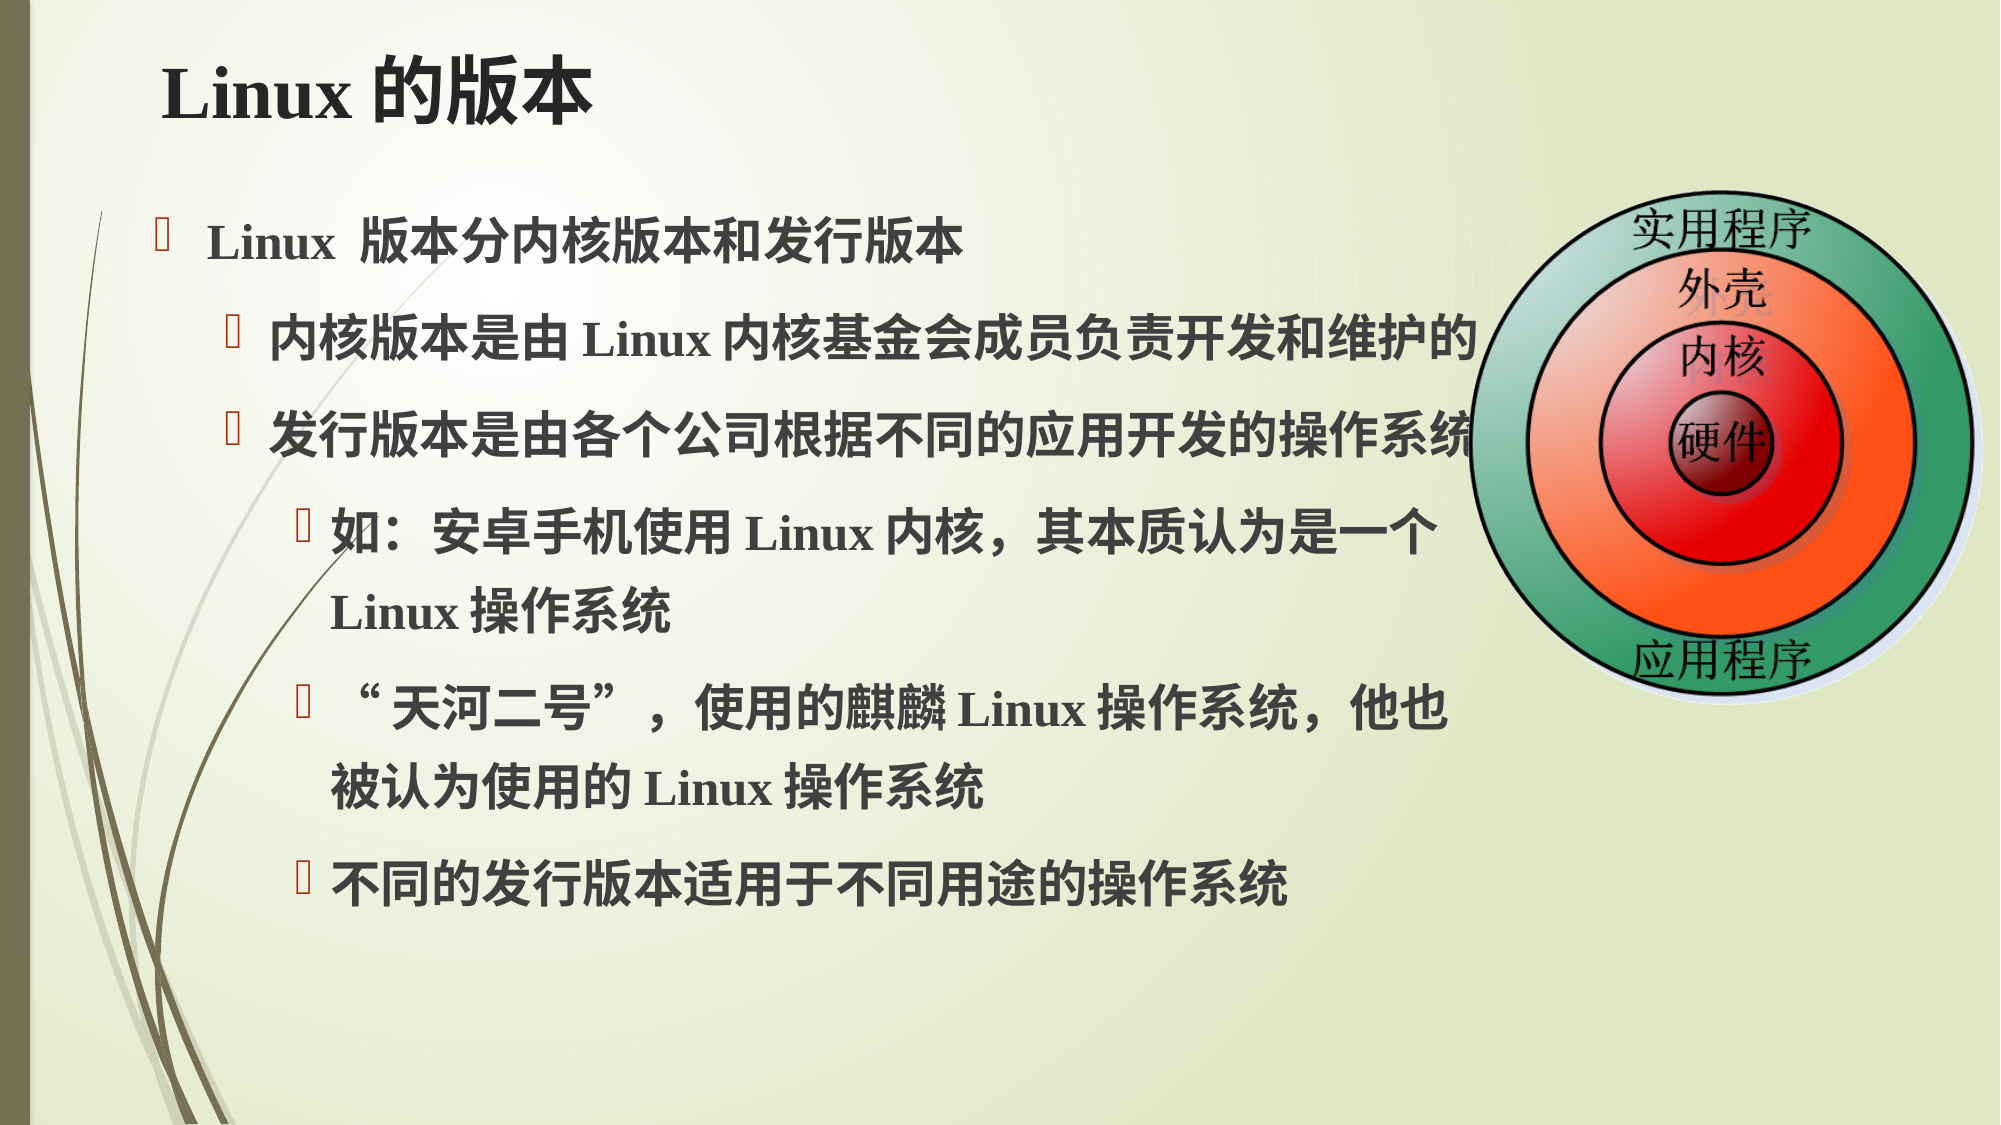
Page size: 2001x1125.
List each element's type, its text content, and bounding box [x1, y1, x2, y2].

picture [1467, 188, 1985, 707]
list Linux 版本分内核版本和发行版本 内核版本是由Linux内核基金会成员负责开发和维护的 发行版本是由各个公司根据不同的应用开发的操作系统 如：安卓手机使用Linux内核，其本质认为是一个Linux操作系统 “天河二号”，使用的麒麟Linux操作系统，他也被认为使用的Linux操作系统 不同的发行版本适用于不同用途的操作系统 [138, 183, 1516, 1036]
title Linux的版本 [146, 35, 1882, 163]
